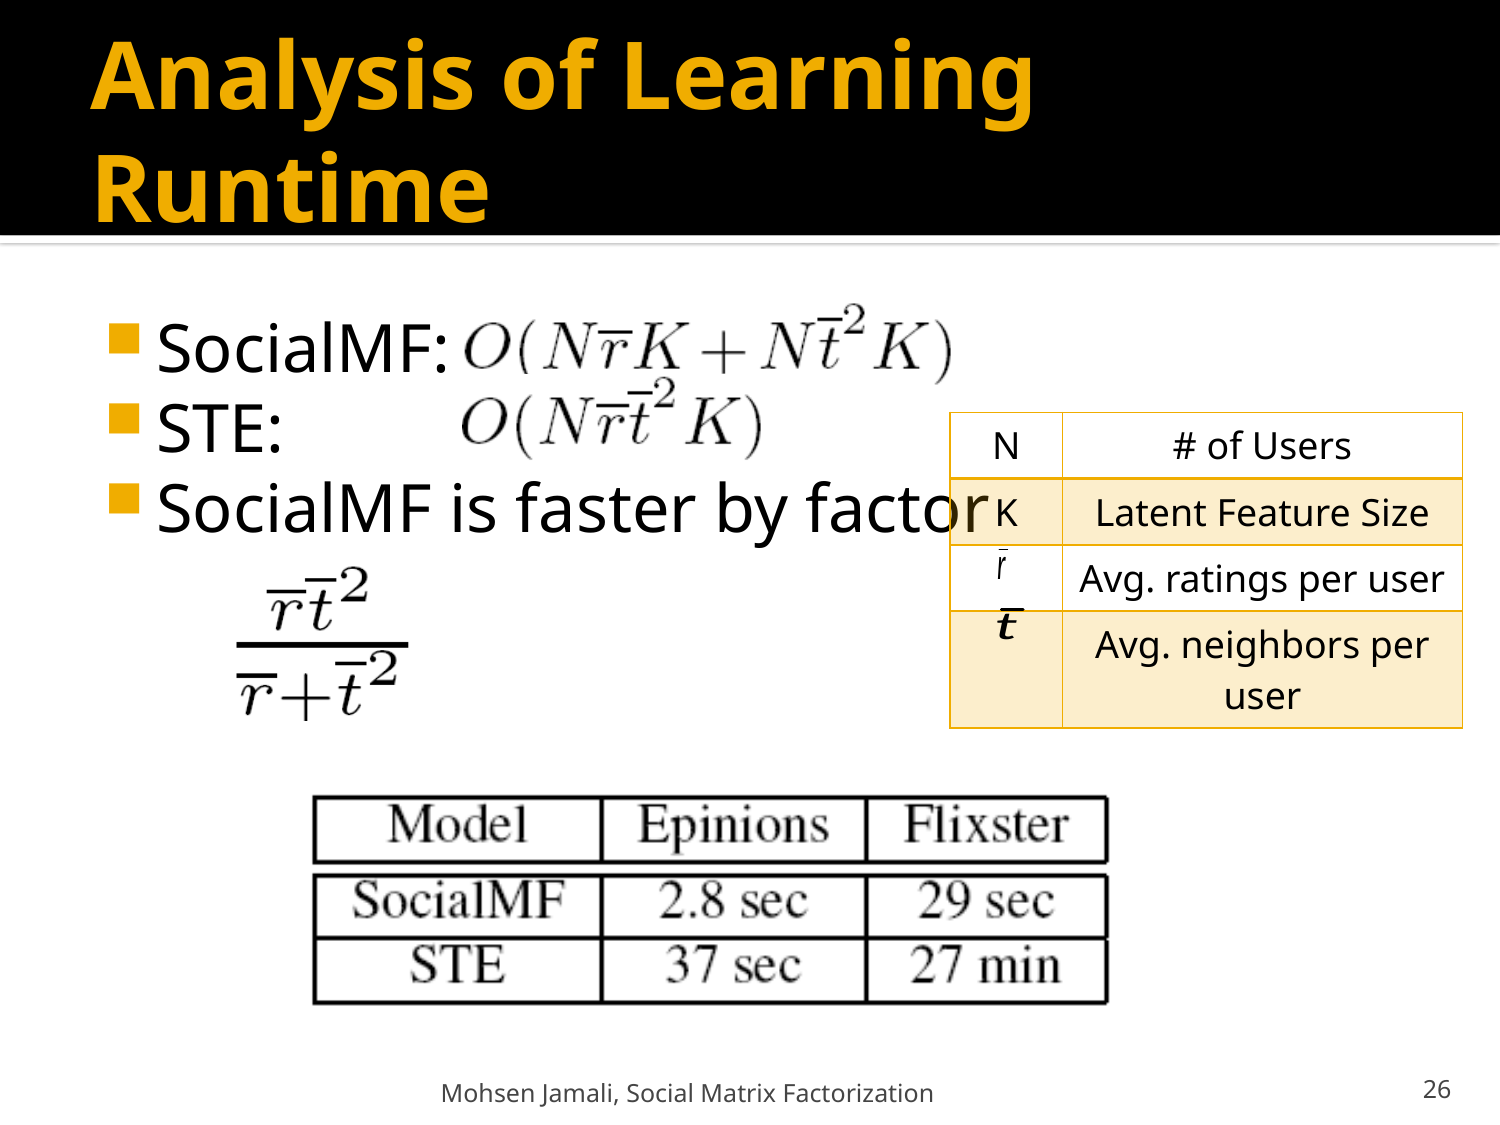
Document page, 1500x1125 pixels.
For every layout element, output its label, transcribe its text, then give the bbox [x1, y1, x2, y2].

picture [224, 562, 413, 722]
picture [302, 787, 1125, 1019]
slide_number 26 [1345, 1062, 1467, 1108]
table_cell [951, 546, 981, 610]
list SocialMF: STE: SocialMF is faster by factor [75, 291, 1425, 1050]
title Analysis of Learning Runtime [75, 25, 1425, 231]
table_cell K [951, 480, 1062, 544]
table_cell [1043, 546, 1062, 610]
picture [462, 299, 954, 468]
footer Mohsen Jamali, Social Matrix Factorization [433, 1062, 1337, 1108]
table_cell Avg. neighbors per user [1063, 612, 1462, 727]
table_cell Avg. ratings per user [1063, 546, 1462, 610]
table_header # of Users [1063, 413, 1462, 477]
table_cell Latent Feature Size [1063, 480, 1462, 544]
table_header N [951, 413, 1062, 477]
table_cell [951, 612, 1062, 727]
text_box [987, 537, 1038, 650]
